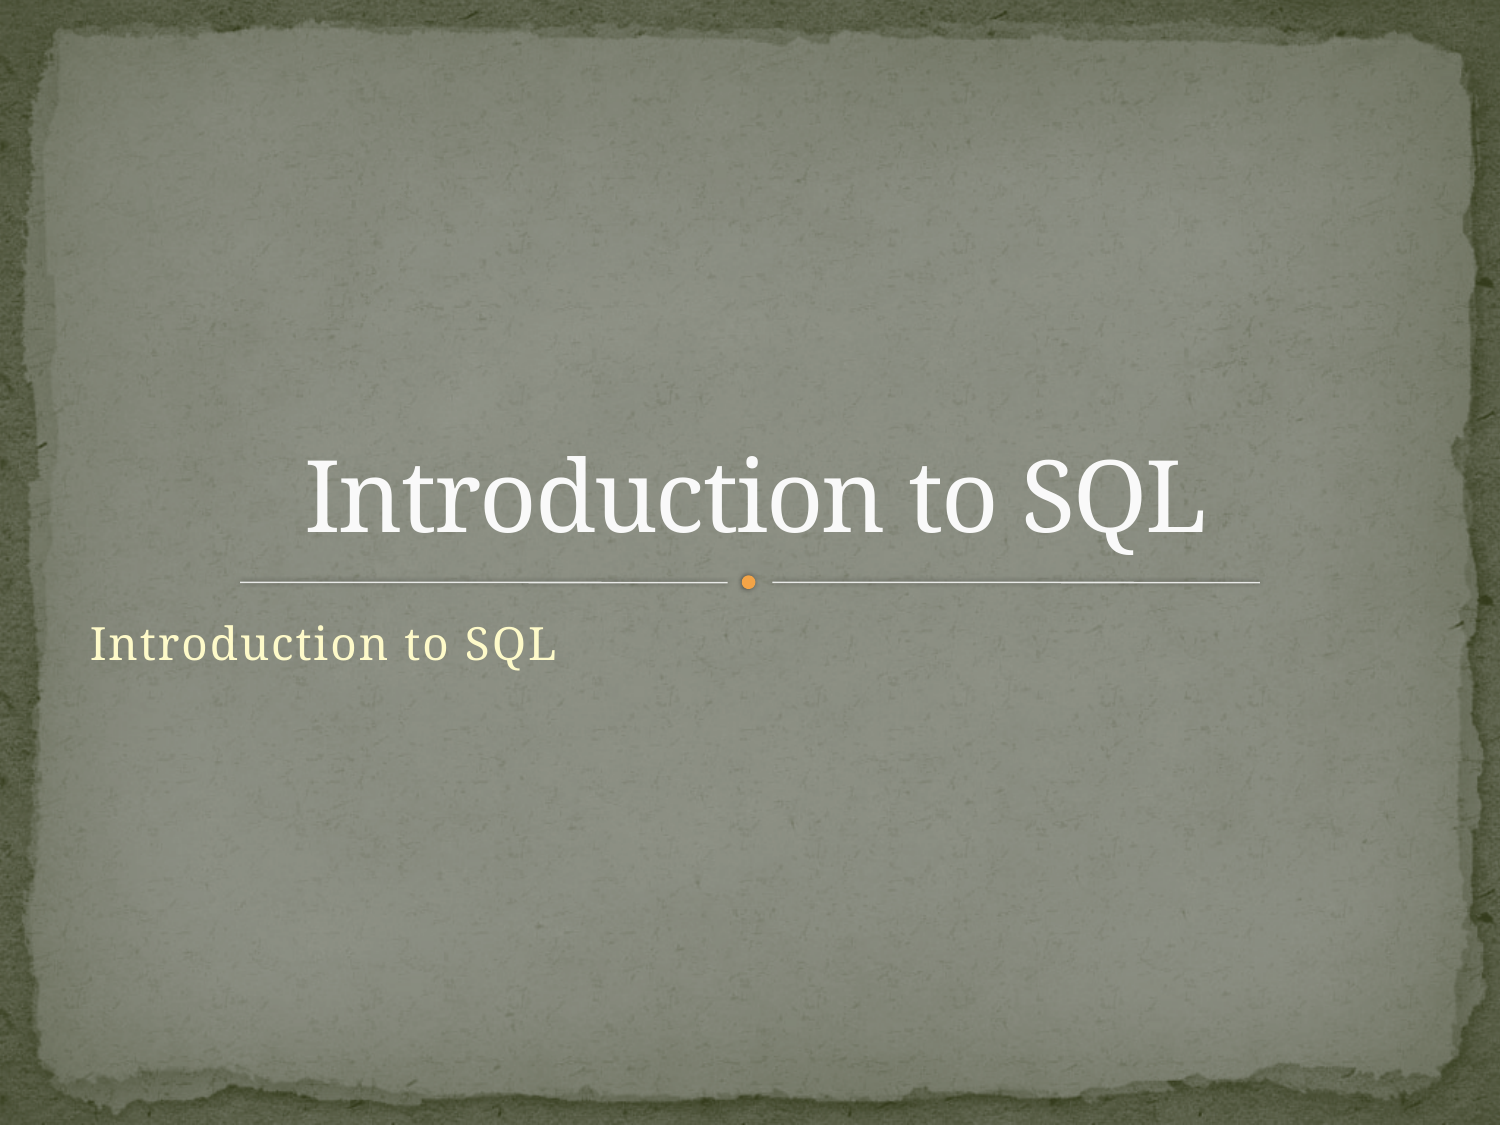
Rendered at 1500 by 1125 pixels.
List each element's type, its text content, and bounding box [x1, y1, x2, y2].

title Introduction to SQL [74, 235, 1438, 561]
subtitle Introduction to SQL [75, 606, 1438, 795]
